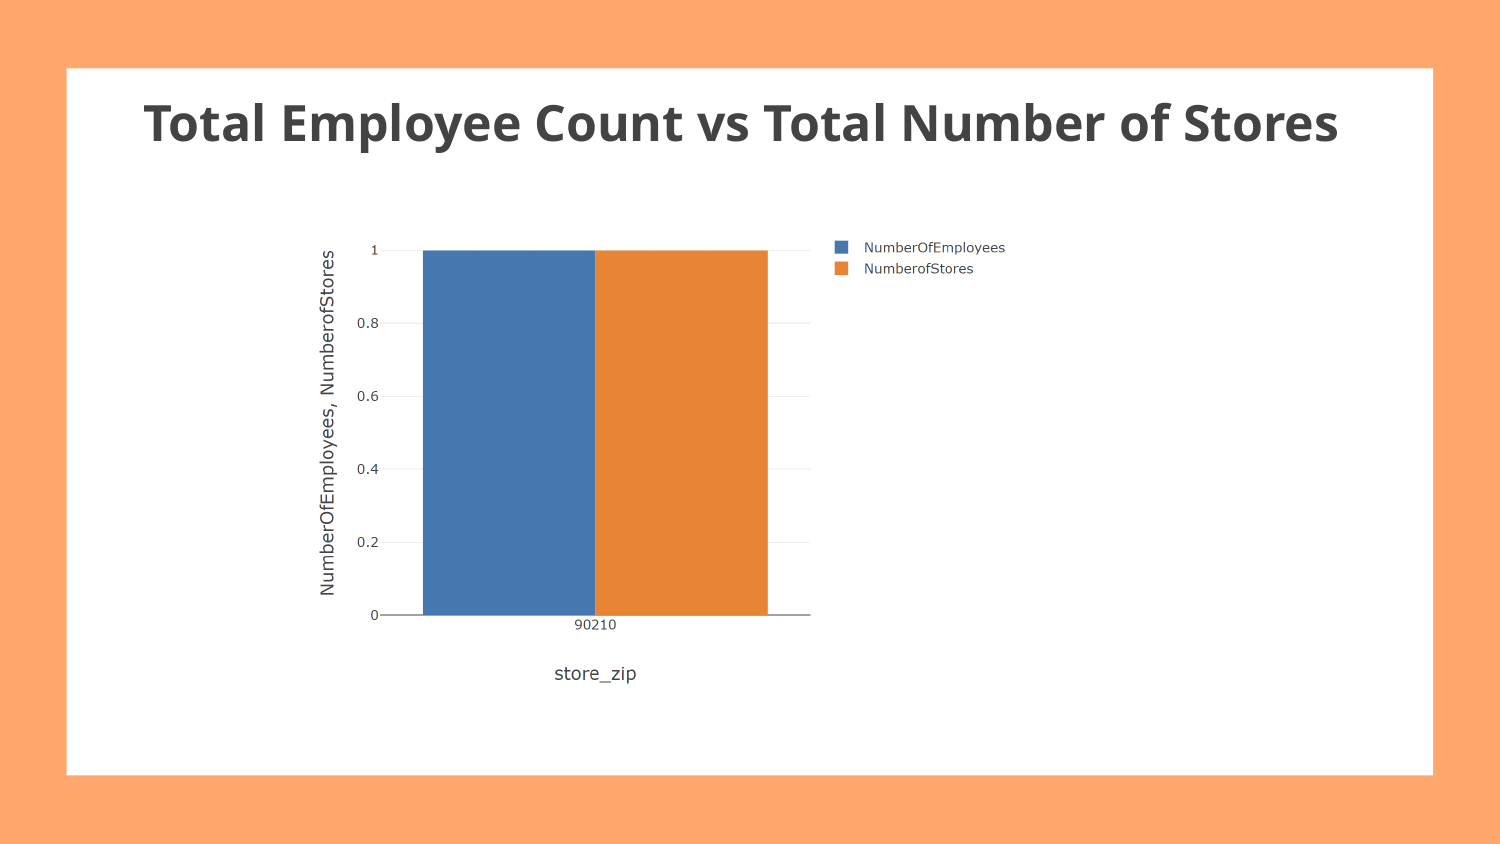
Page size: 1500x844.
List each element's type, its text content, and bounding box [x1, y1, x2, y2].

picture [295, 201, 1125, 709]
title Total Employee Count vs Total Number of Stores [128, 101, 1379, 167]
